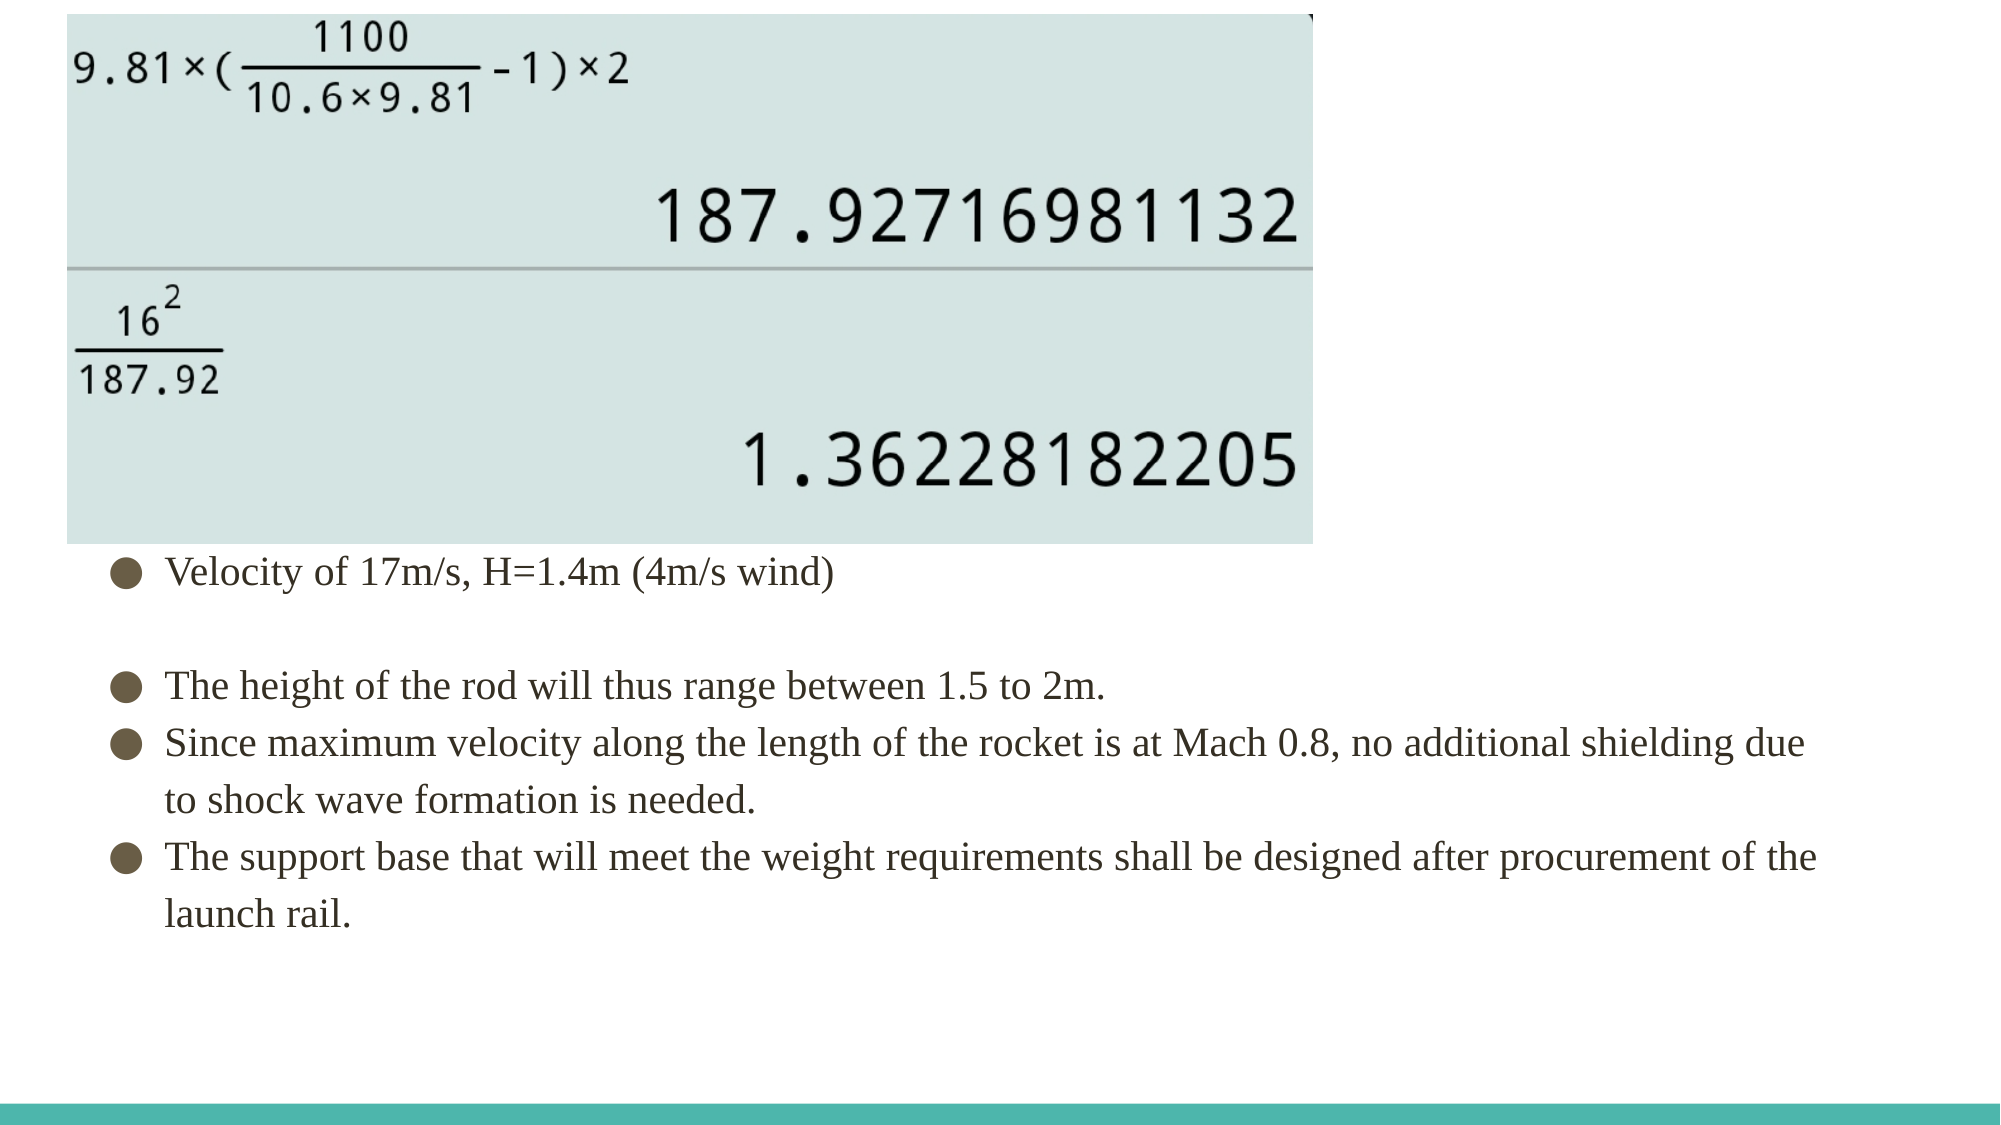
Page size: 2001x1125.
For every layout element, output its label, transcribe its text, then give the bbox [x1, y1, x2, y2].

list Velocity of 17m/s, H=1.4m (4m/s wind) The height of the rod will thus range between 1.5 to 2m. Since maximum velocity along the length of the rocket is at Mach 0.8, no additional shielding due to shock wave formation is needed. The support base that will meet the weight requirements shall be designed after procurement of the launch rail. [68, 15, 1932, 1000]
picture [67, 14, 1313, 545]
